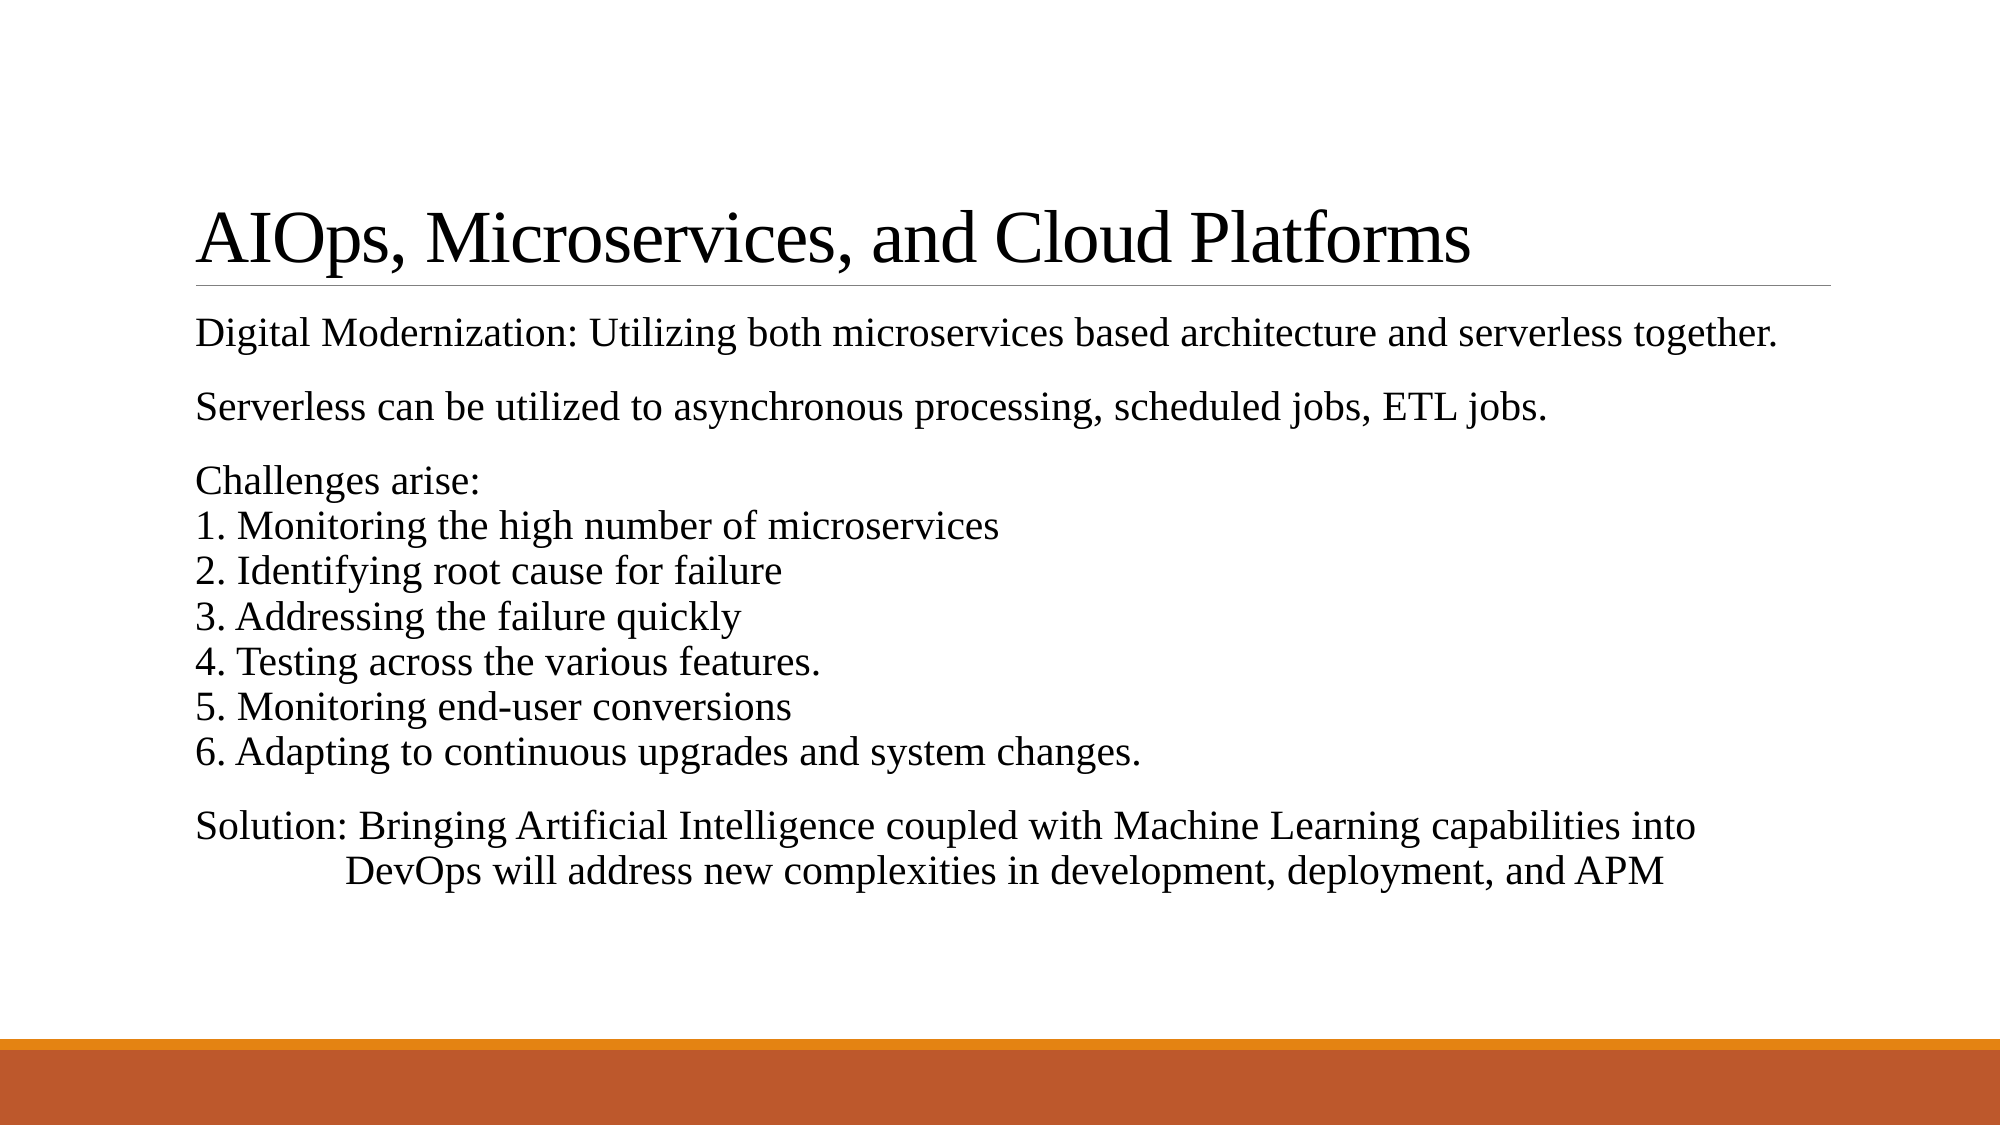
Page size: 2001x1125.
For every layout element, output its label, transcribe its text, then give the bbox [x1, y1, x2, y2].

title AIOps, Microservices, and Cloud Platforms [180, 47, 1830, 285]
list Digital Modernization: Utilizing both microservices based architecture and serverless together. Serverless can be utilized to asynchronous processing, scheduled jobs, ETL jobs. Challenges arise: 1. Monitoring the high number of microservices 2. Identifying root cause for failure 3. Addressing the failure quickly 4. Testing across the various features. 5. Monitoring end-user conversions 6. Adapting to continuous upgrades and system changes. Solution: Bringing Artificial Intelligence coupled with Machine Learning capabilities into DevOps will address new complexities in development, deployment, and APM [180, 302, 1830, 963]
